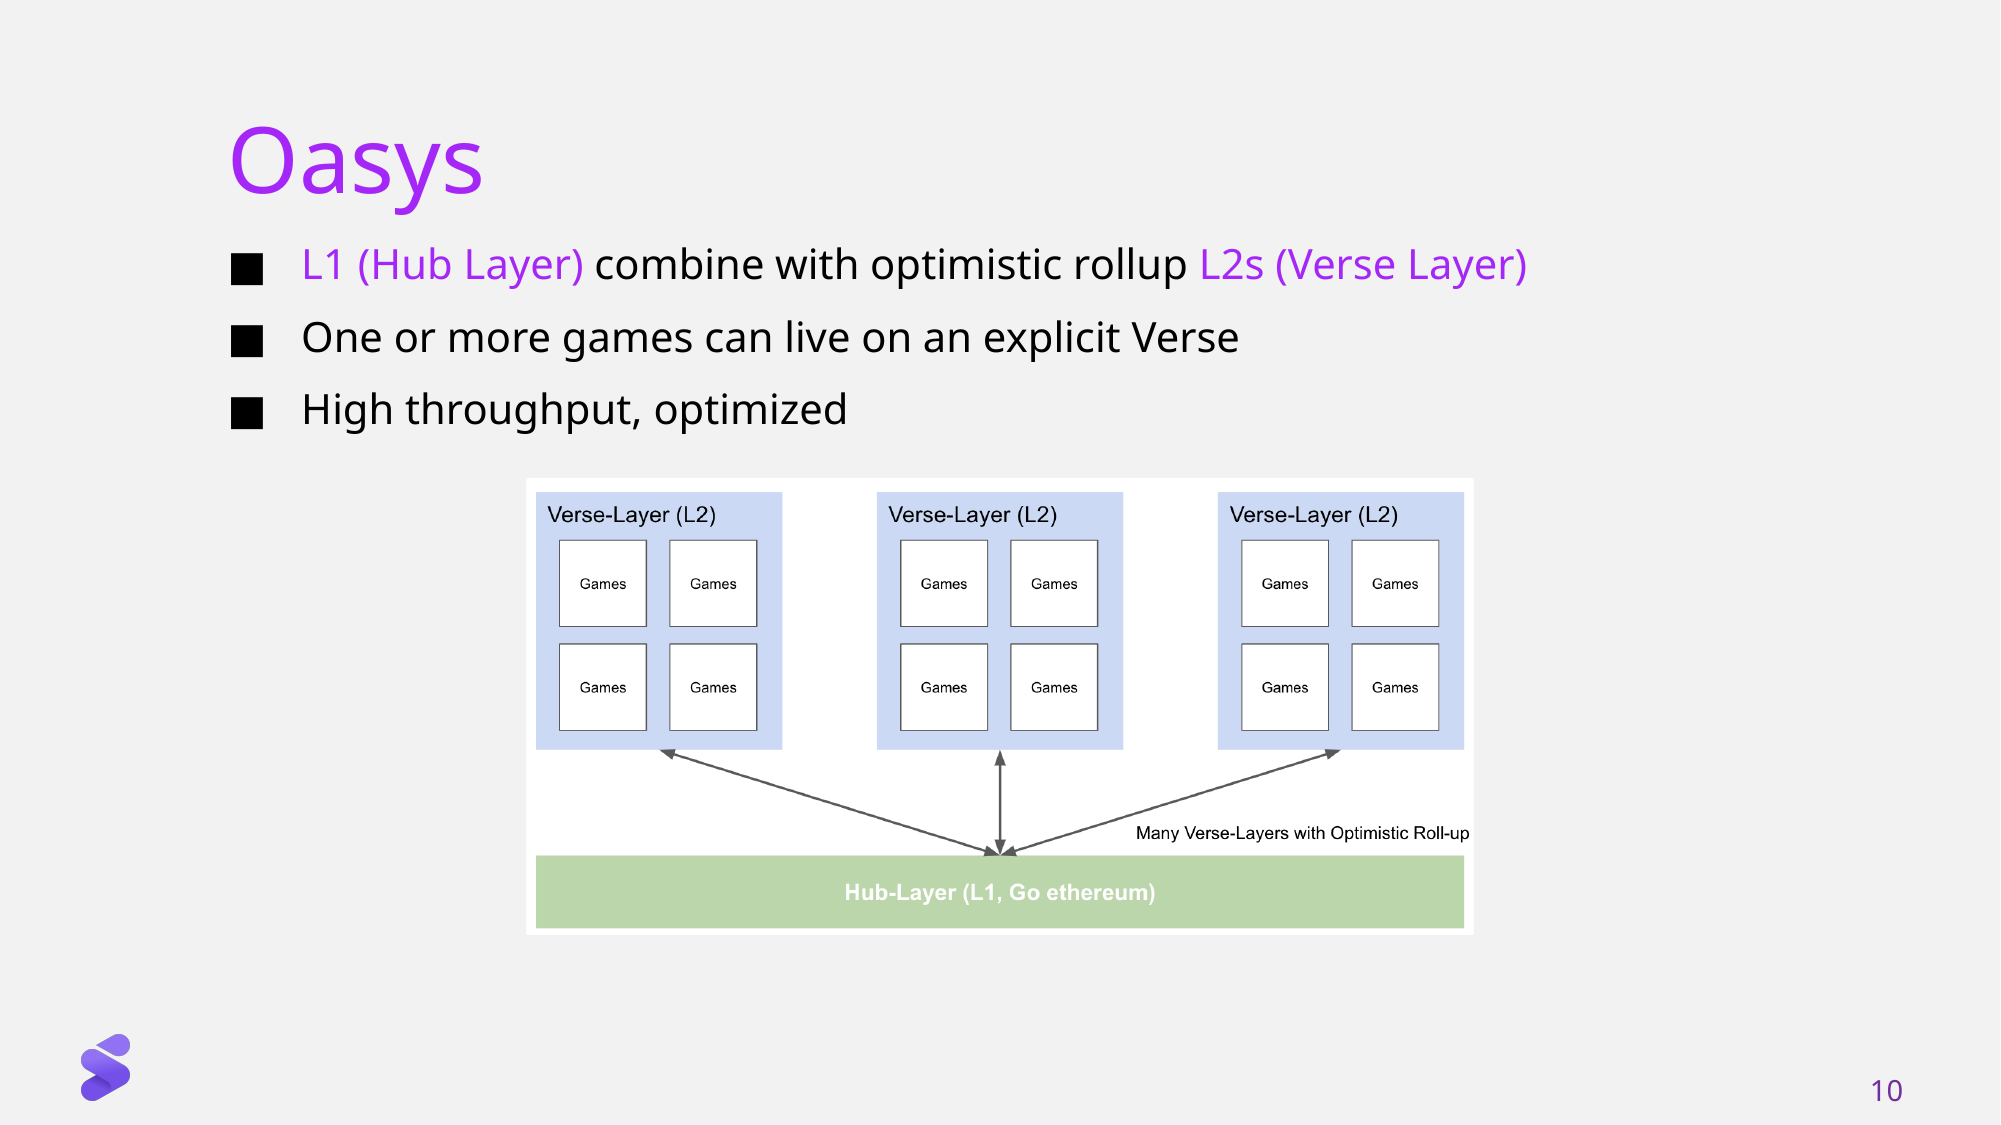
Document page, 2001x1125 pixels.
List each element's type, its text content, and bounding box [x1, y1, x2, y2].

title Oasys [212, 108, 1788, 234]
picture [81, 1034, 130, 1101]
list L1 (Hub Layer) combine with optimistic rollup L2s (Verse Layer) One or more games can live on an explicit Verse High throughput, optimized [212, 234, 1788, 479]
slide_number 10 [1656, 1058, 1919, 1125]
picture [526, 478, 1474, 935]
